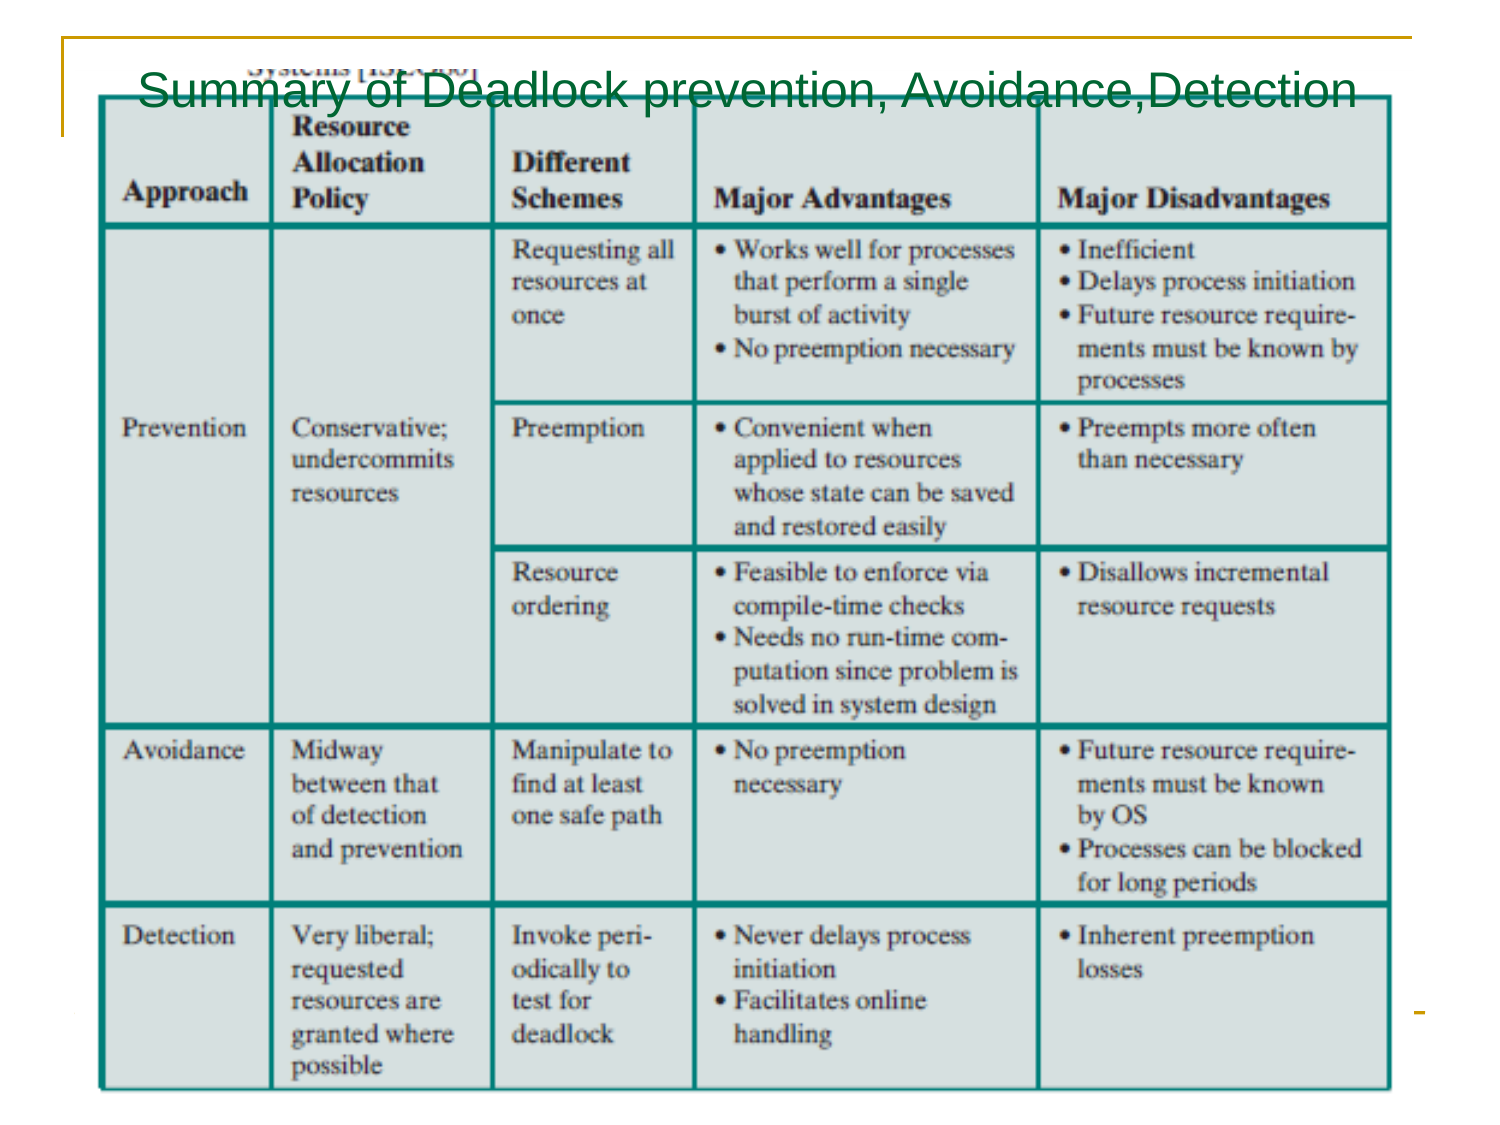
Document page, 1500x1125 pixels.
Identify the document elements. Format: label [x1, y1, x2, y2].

picture [74, 69, 1415, 1125]
text_box [74, 50, 1421, 138]
